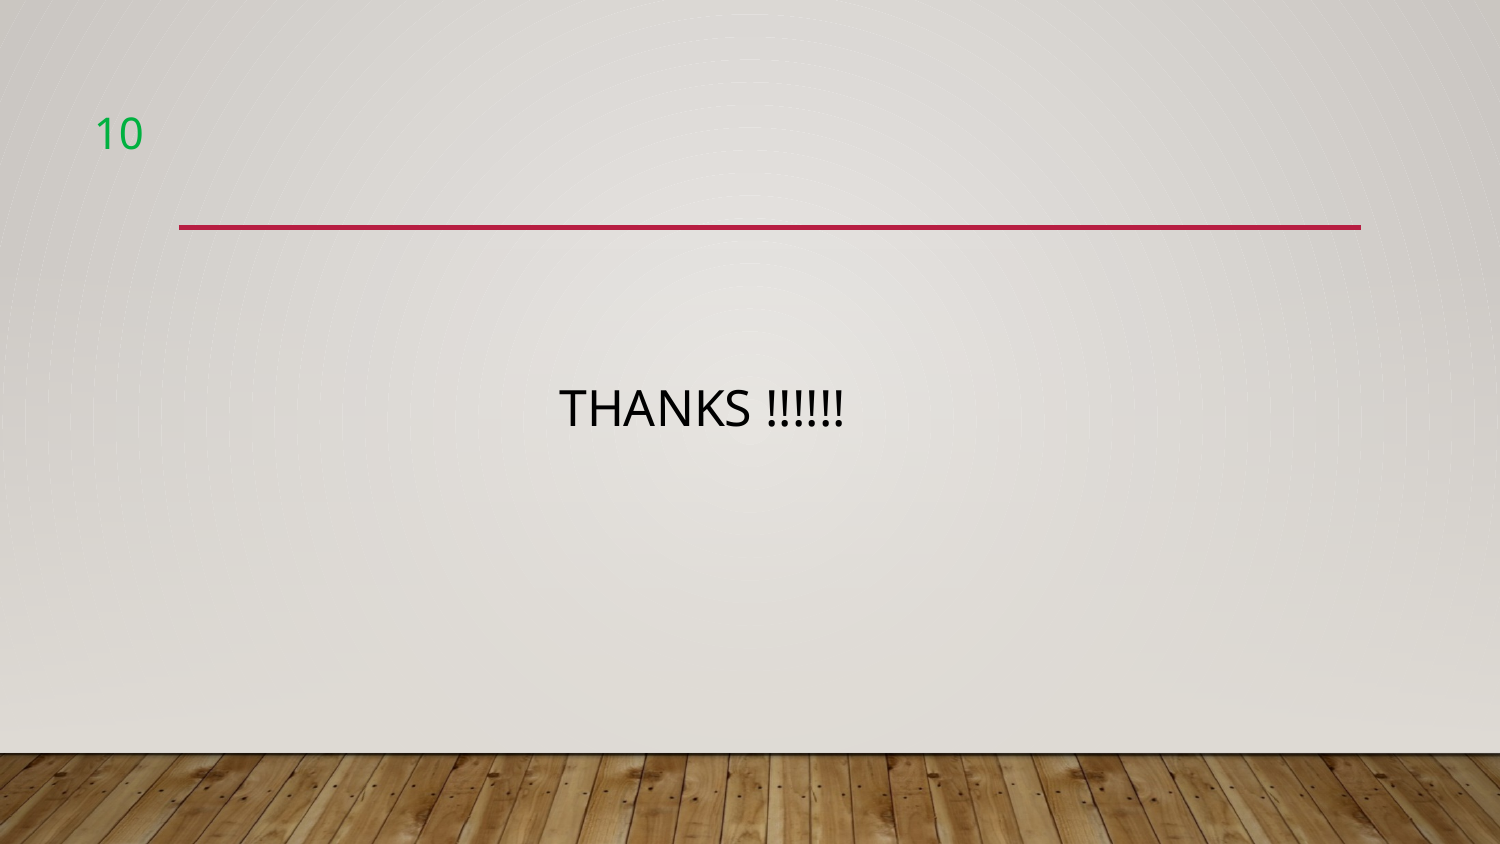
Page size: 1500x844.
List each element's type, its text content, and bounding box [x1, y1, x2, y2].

title Thanks !!!!!! [544, 375, 1500, 506]
picture [0, 753, 1500, 844]
slide_number 10 [59, 98, 159, 161]
